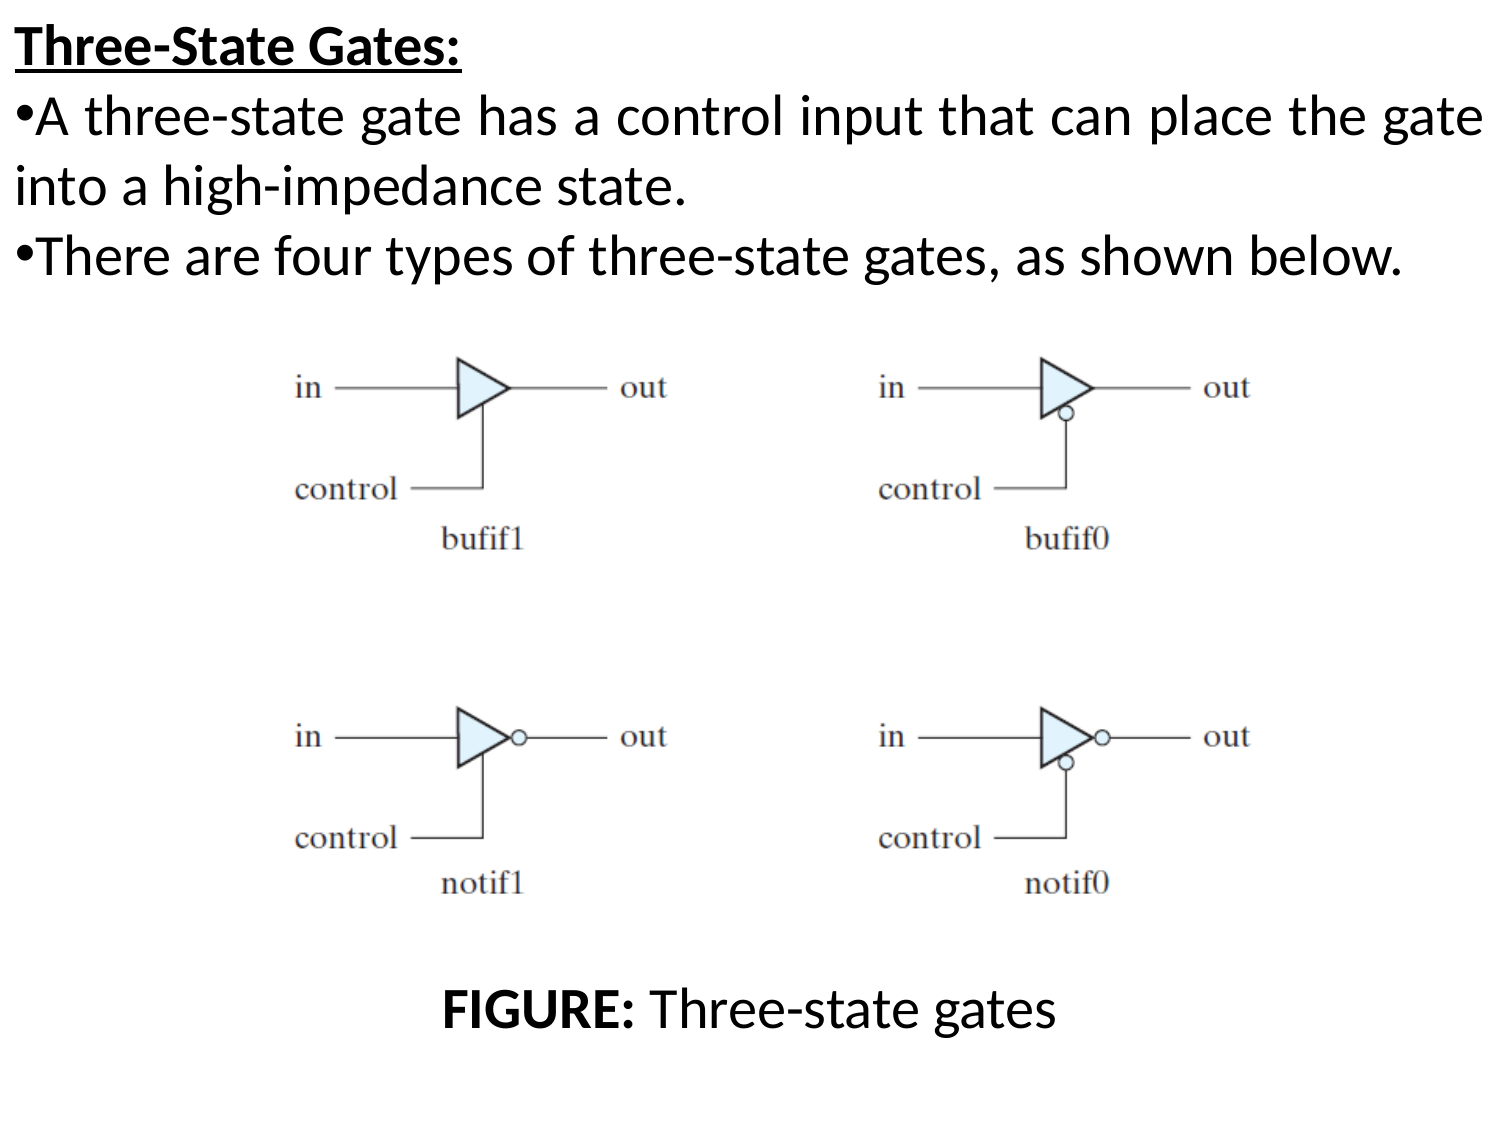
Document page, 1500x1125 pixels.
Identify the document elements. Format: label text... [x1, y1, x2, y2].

picture [262, 337, 1273, 919]
text_box FIGURE: Three-state gates [374, 962, 1125, 1048]
text_box Three-State Gates: A three-state gate has a control input that can place the gate into a high-impedance state. There are four types of three-state gates, as shown below. [0, 0, 1500, 295]
